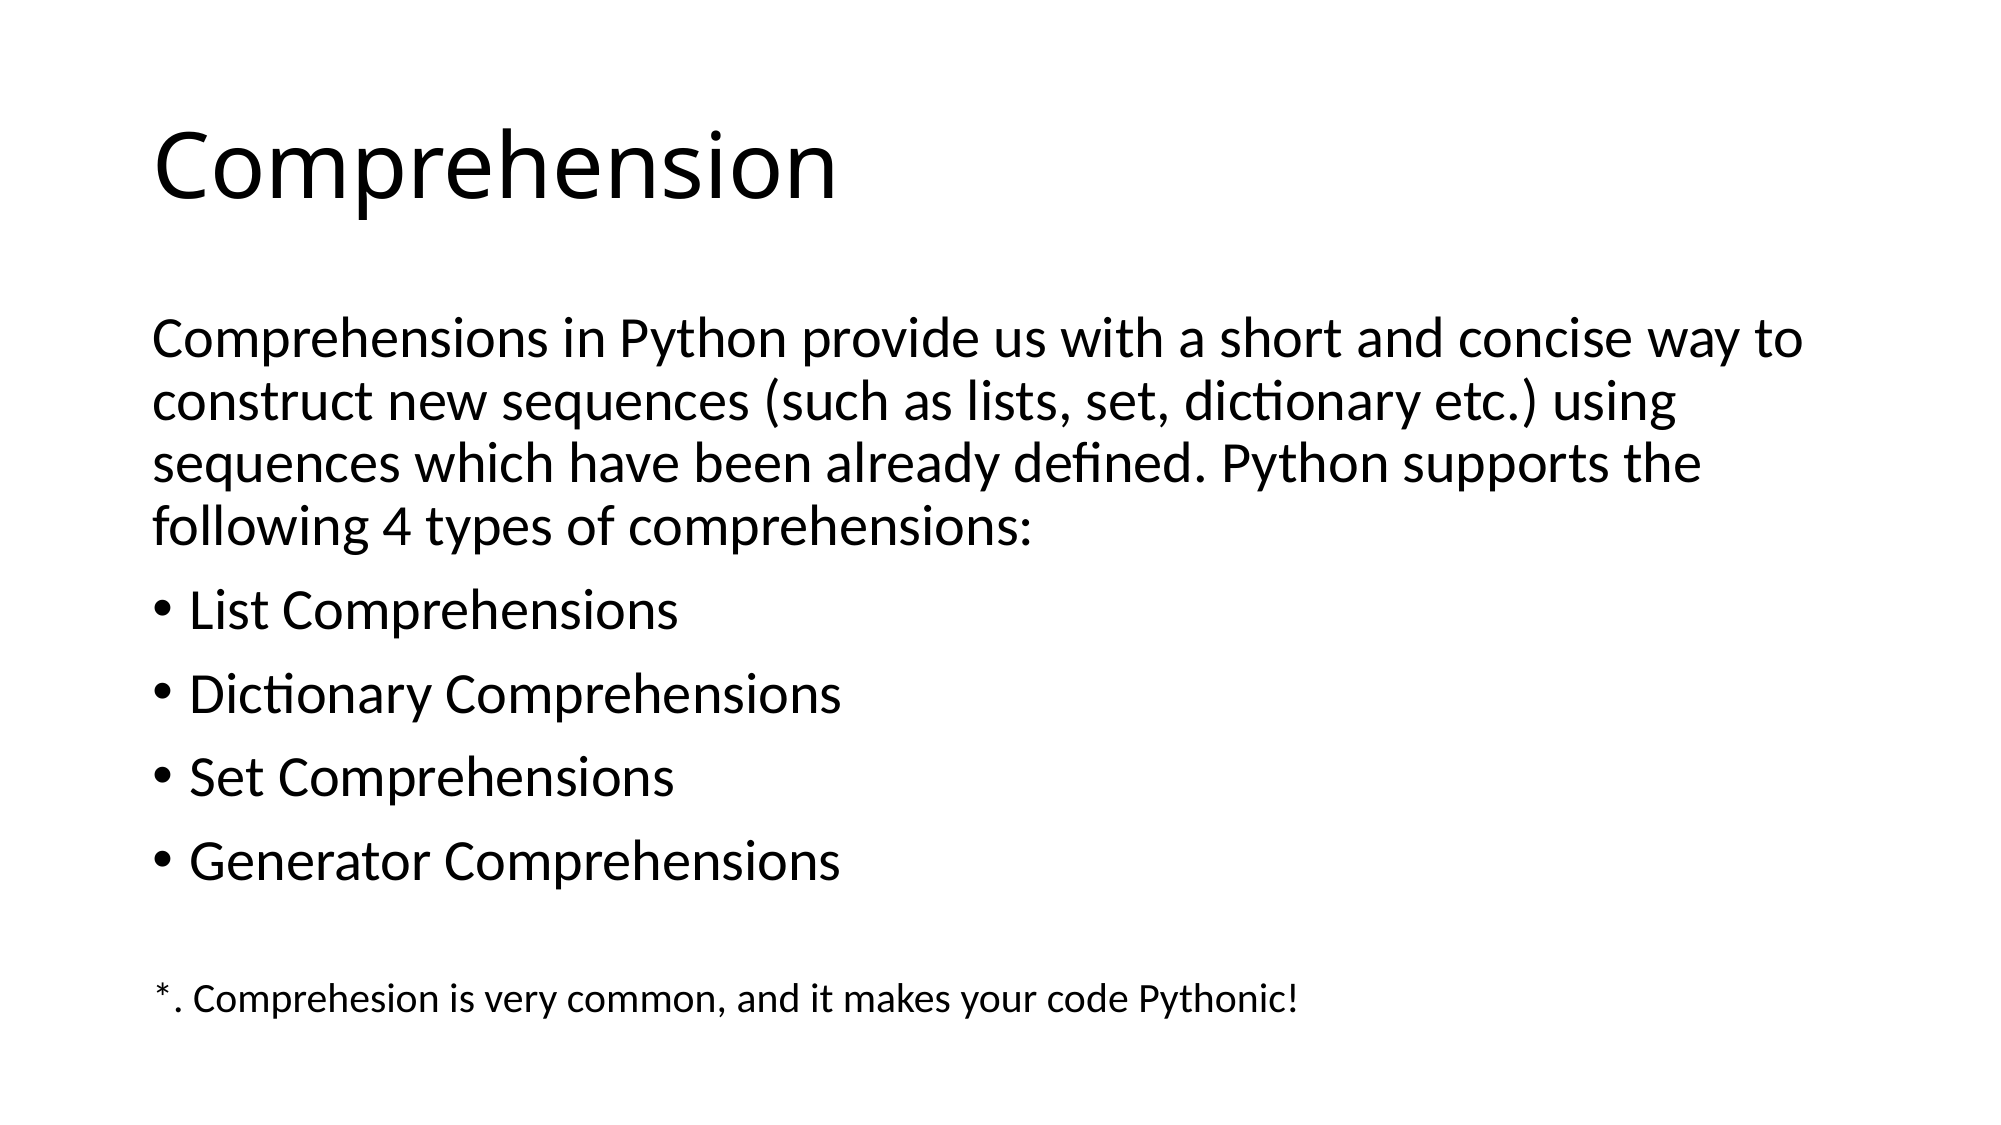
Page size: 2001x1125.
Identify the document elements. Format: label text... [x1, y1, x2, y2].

title Comprehension [137, 59, 1863, 278]
list Comprehensions in Python provide us with a short and concise way to construct new sequences (such as lists, set, dictionary etc.) using sequences which have been already defined. Python supports the following 4 types of comprehensions: List Comprehensions Dictionary Comprehensions Set Comprehensions Generator Comprehensions *. Comprehesion is very common, and it makes your code Pythonic! [137, 299, 1863, 1087]
